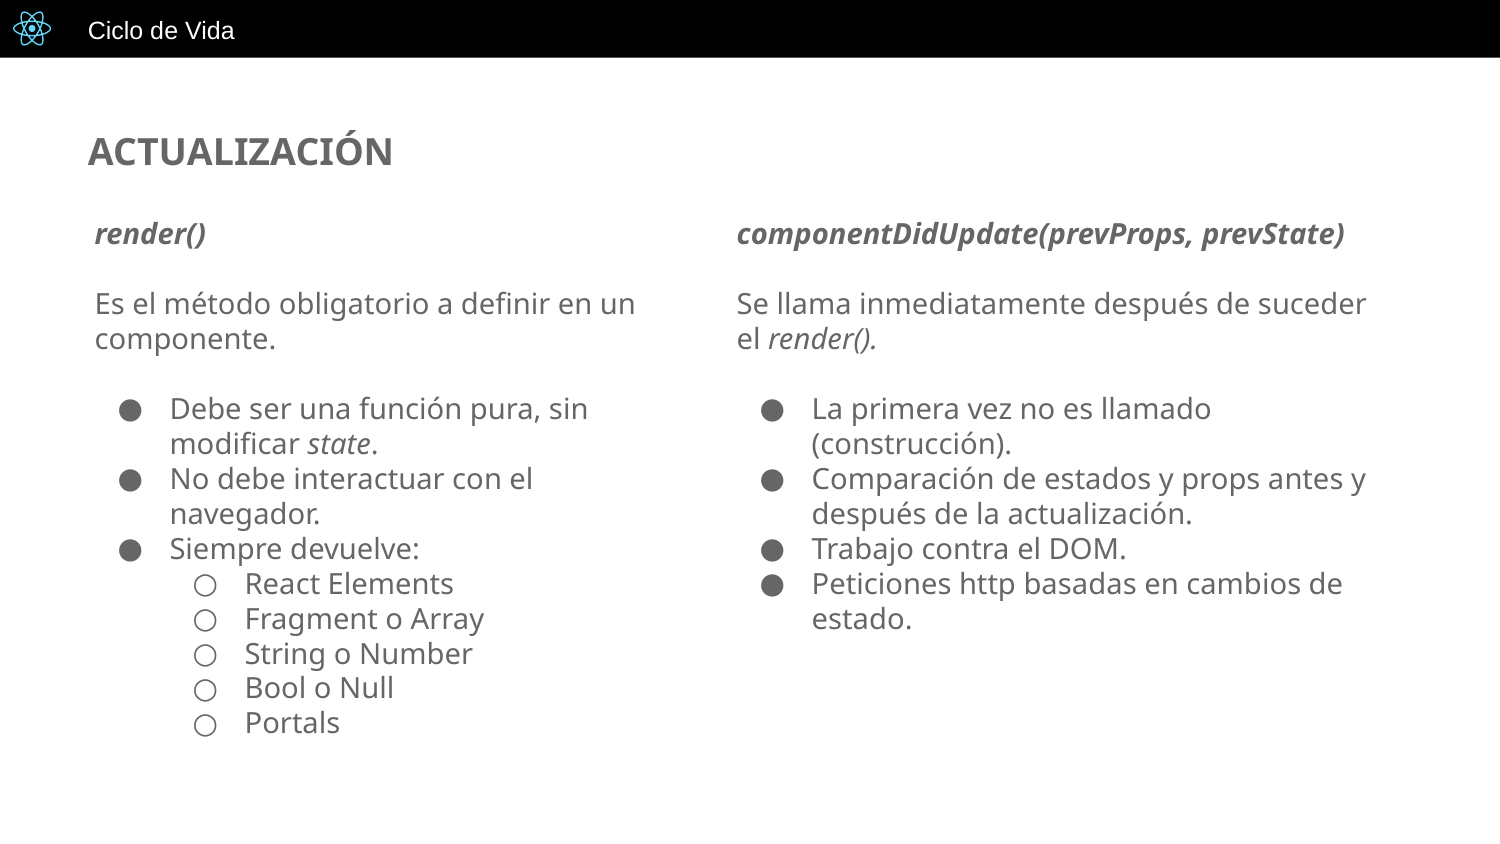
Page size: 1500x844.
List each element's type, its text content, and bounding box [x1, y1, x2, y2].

text_box ACTUALIZACIÓN [72, 112, 1267, 201]
text_box componentDidUpdate(prevProps, prevState) Se llama inmediatamente después de suceder el render(). La primera vez no es llamado (construcción). Comparación de estados y props antes y después de la actualización. Trabajo contra el DOM. Peticiones http basadas en cambios de estado. [721, 200, 1387, 771]
text_box Ciclo de Vida [72, 0, 758, 48]
text_box render() Es el método obligatorio a definir en un componente. Debe ser una función pura, sin modificar state. No debe interactuar con el navegador. Siempre devuelve: React Elements Fragment o Array String o Number Bool o Null Portals [79, 200, 692, 771]
text_box [0, 0, 1500, 58]
picture [0, 5, 66, 53]
